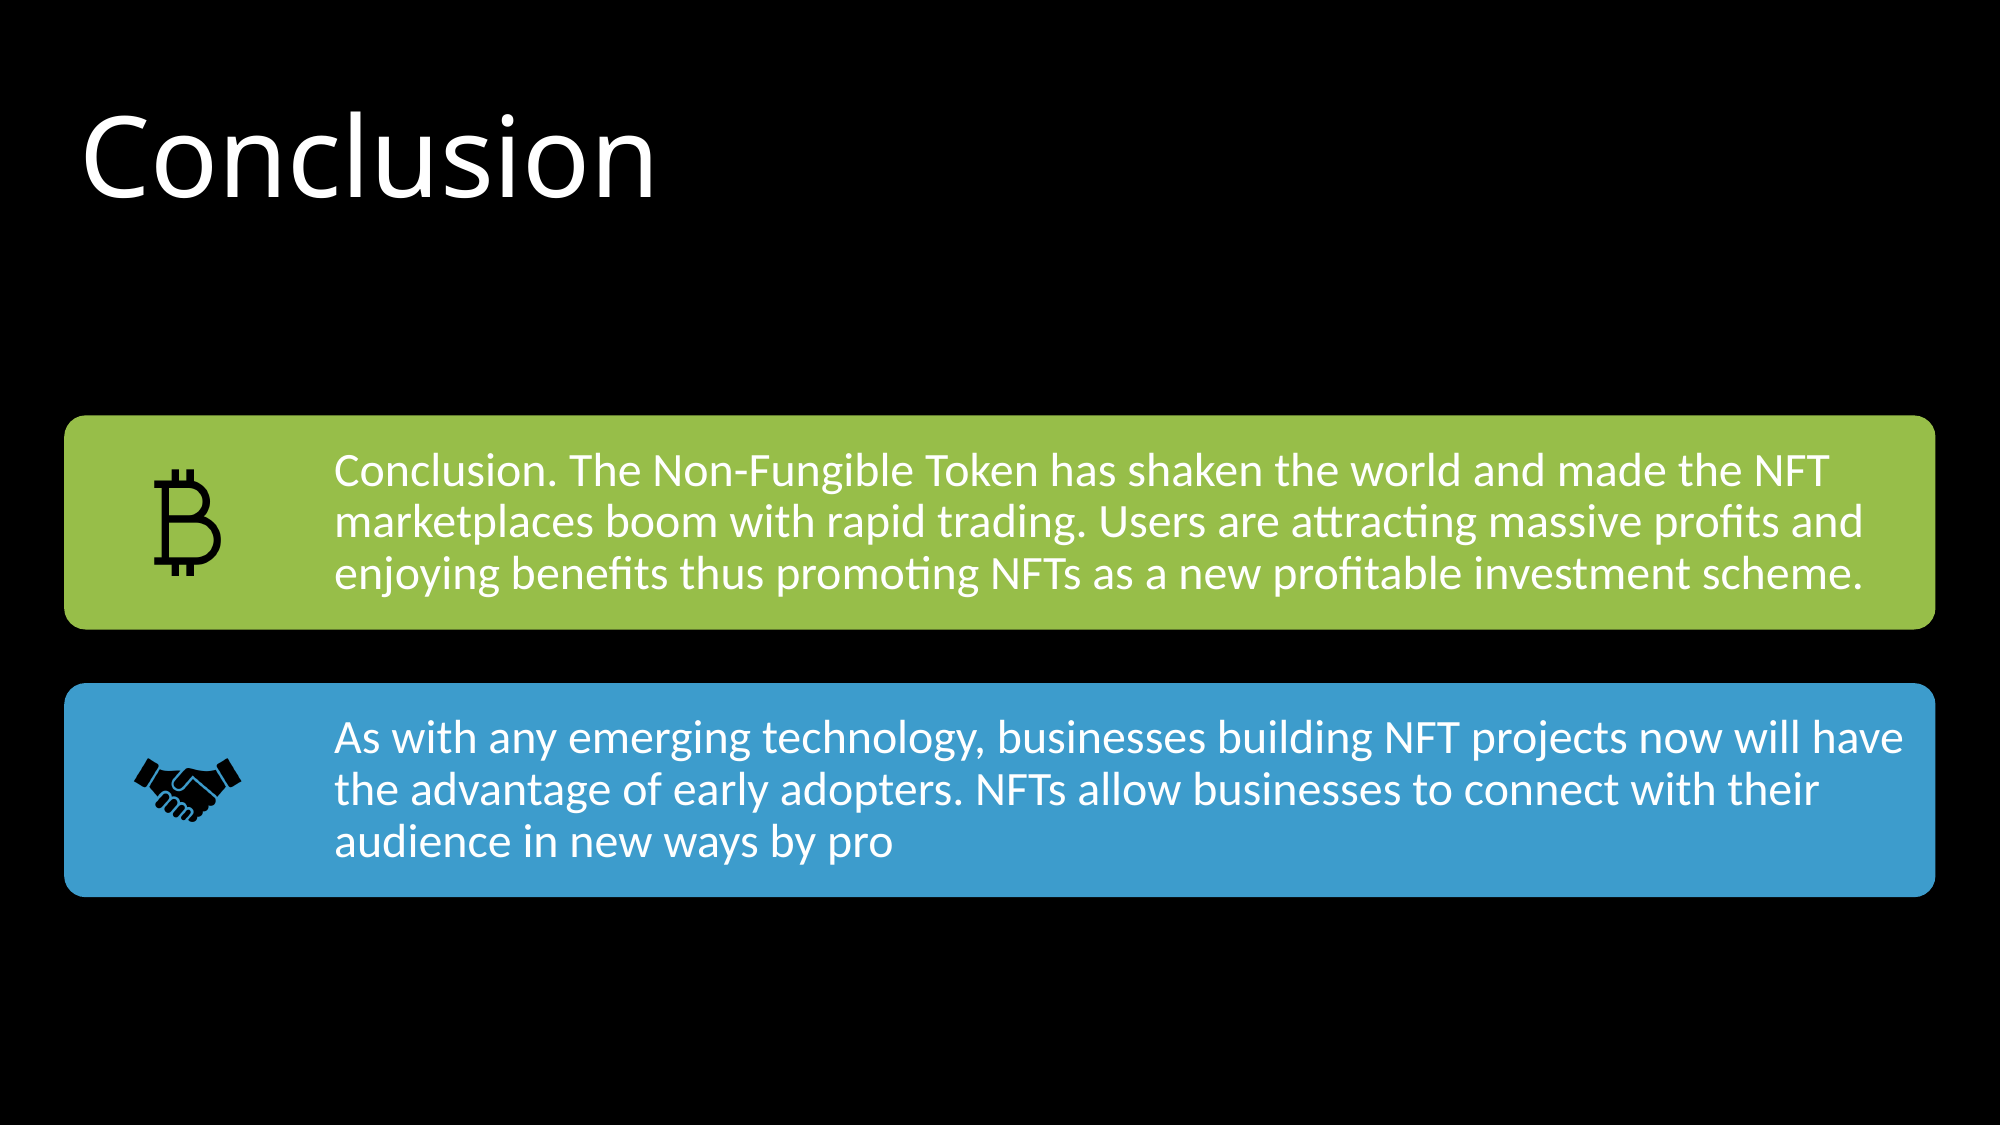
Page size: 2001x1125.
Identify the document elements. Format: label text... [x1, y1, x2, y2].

title Conclusion [64, 52, 1936, 271]
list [64, 299, 1936, 1014]
